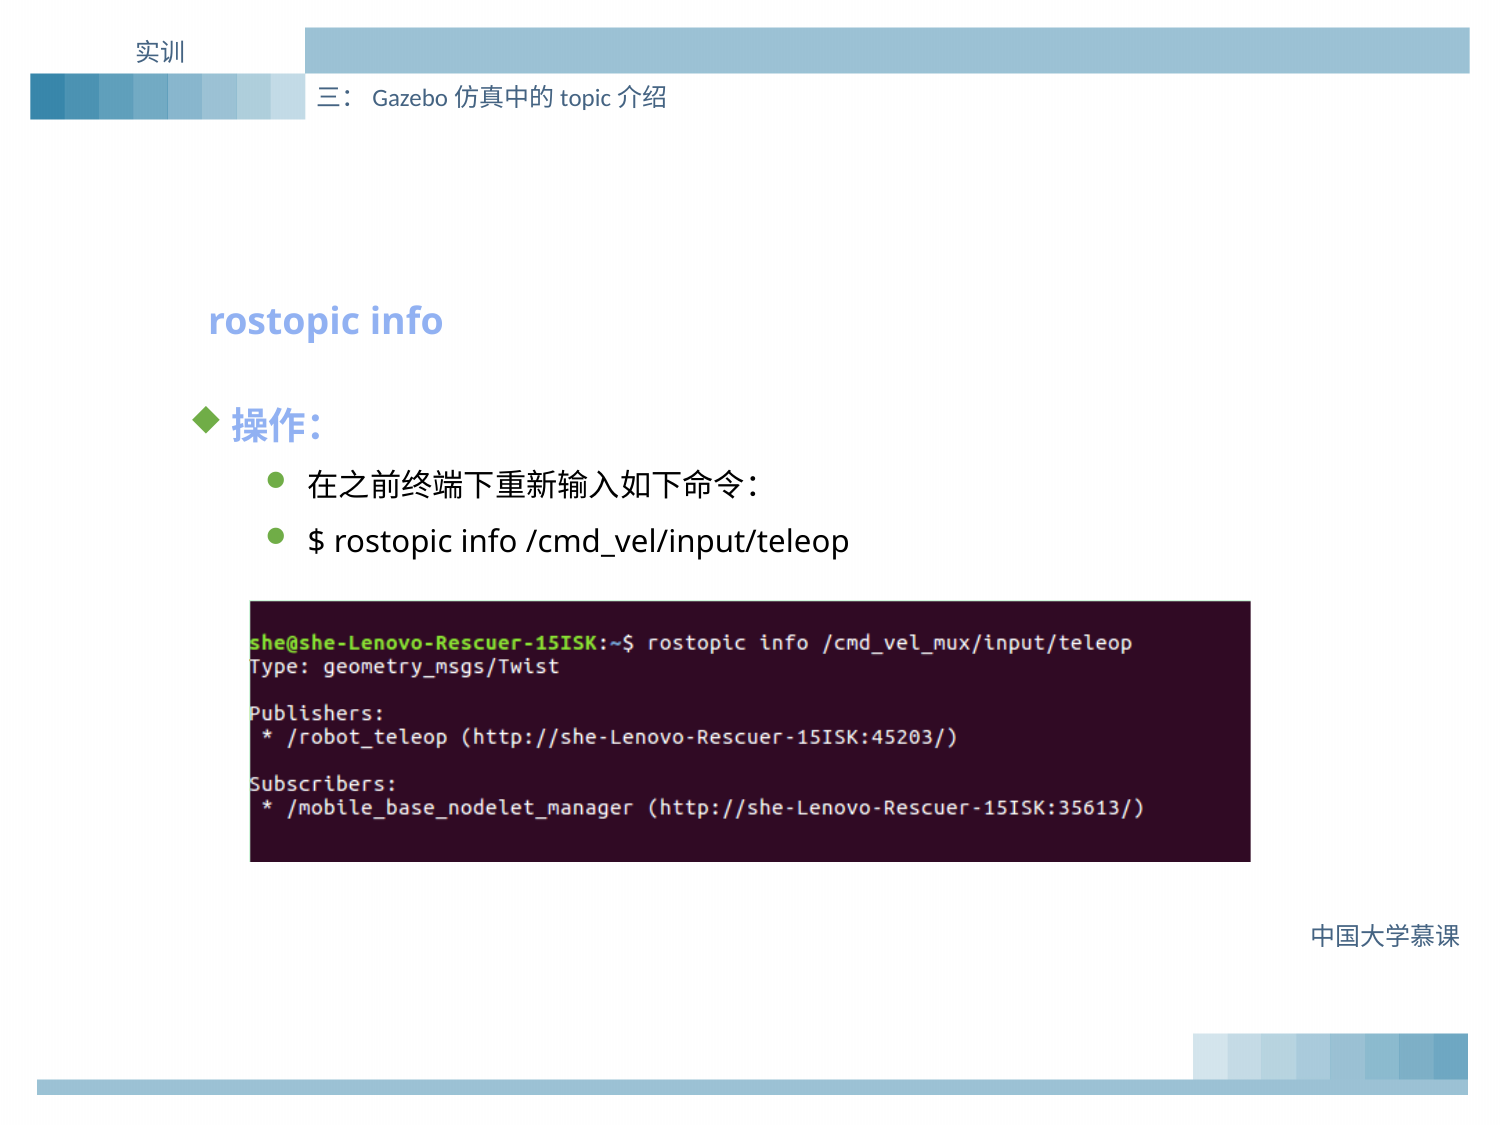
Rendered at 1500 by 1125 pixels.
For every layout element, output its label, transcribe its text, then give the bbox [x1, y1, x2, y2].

text_box 中国大学慕课 [1295, 912, 1476, 958]
text_box rostopic info 操作： 在之前终端下重新输入如下命令： $ rostopic info /cmd_vel/input/teleop [118, 289, 1266, 597]
picture [0, 0, 1500, 1125]
text_box 实训 [120, 28, 201, 74]
text_box 三：Gazebo仿真中的topic介绍 [301, 73, 682, 119]
